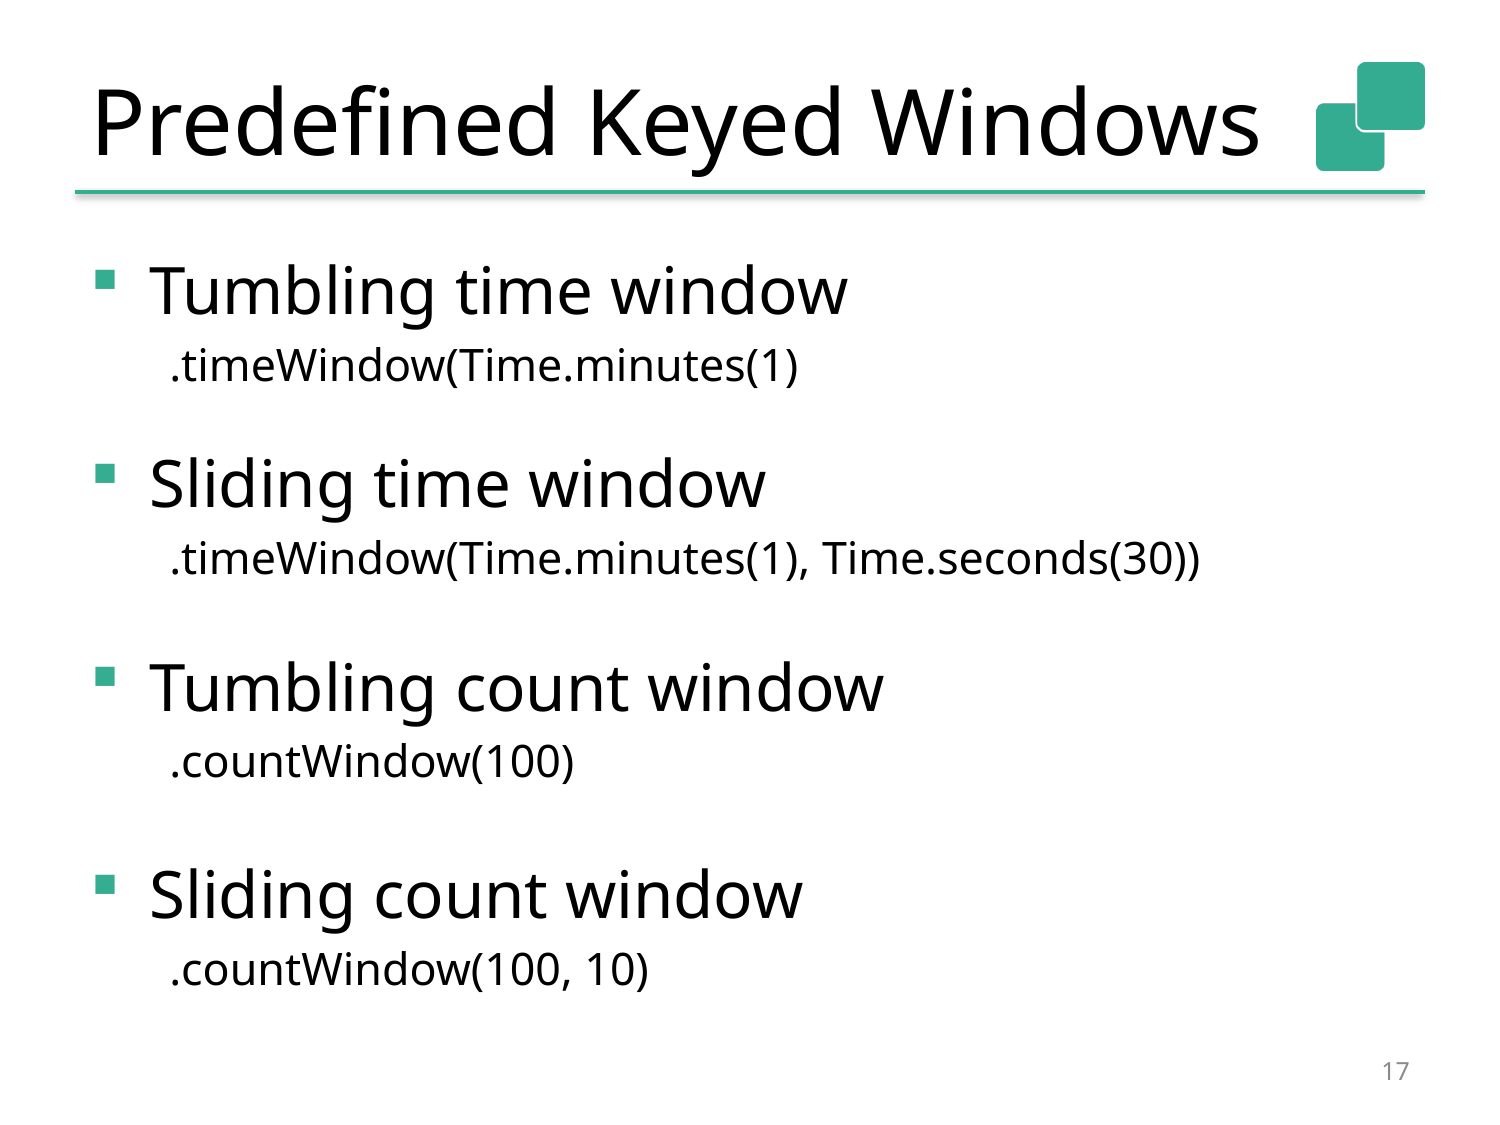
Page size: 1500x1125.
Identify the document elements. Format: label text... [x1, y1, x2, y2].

list Tumbling time window .timeWindow(Time.minutes(1) Sliding time window .timeWindow(Time.minutes(1), Time.seconds(30)) Tumbling count window .countWindow(100) Sliding count window .countWindow(100, 10) [75, 241, 1425, 1005]
picture [1316, 62, 1425, 171]
slide_number 17 [1074, 1042, 1425, 1103]
title Predefined Keyed Windows [75, 45, 1302, 193]
